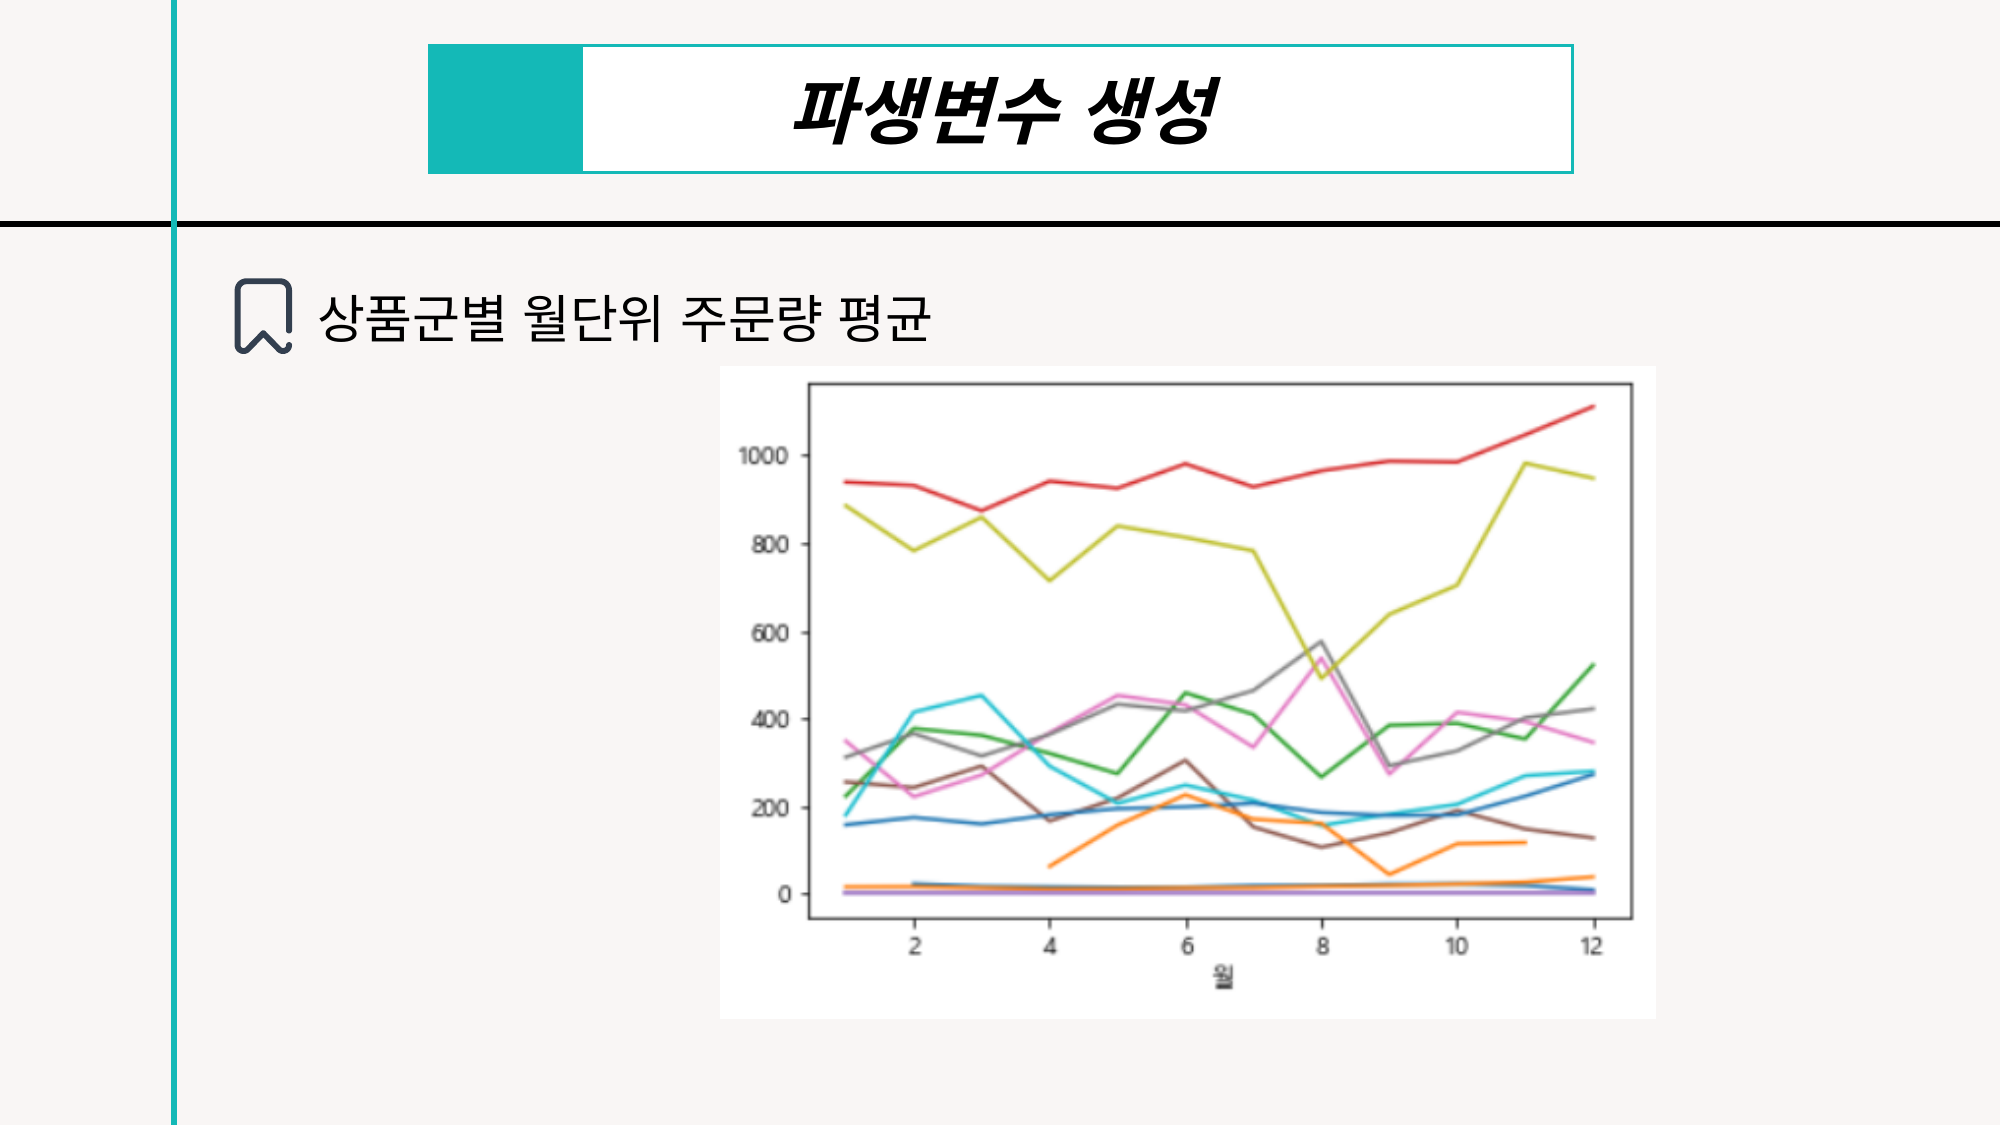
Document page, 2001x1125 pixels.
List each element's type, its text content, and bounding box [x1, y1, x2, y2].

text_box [234, 278, 1347, 358]
text_box 파생변수 생성 [583, 45, 1573, 173]
picture [720, 366, 1656, 1019]
text_box [428, 45, 583, 173]
